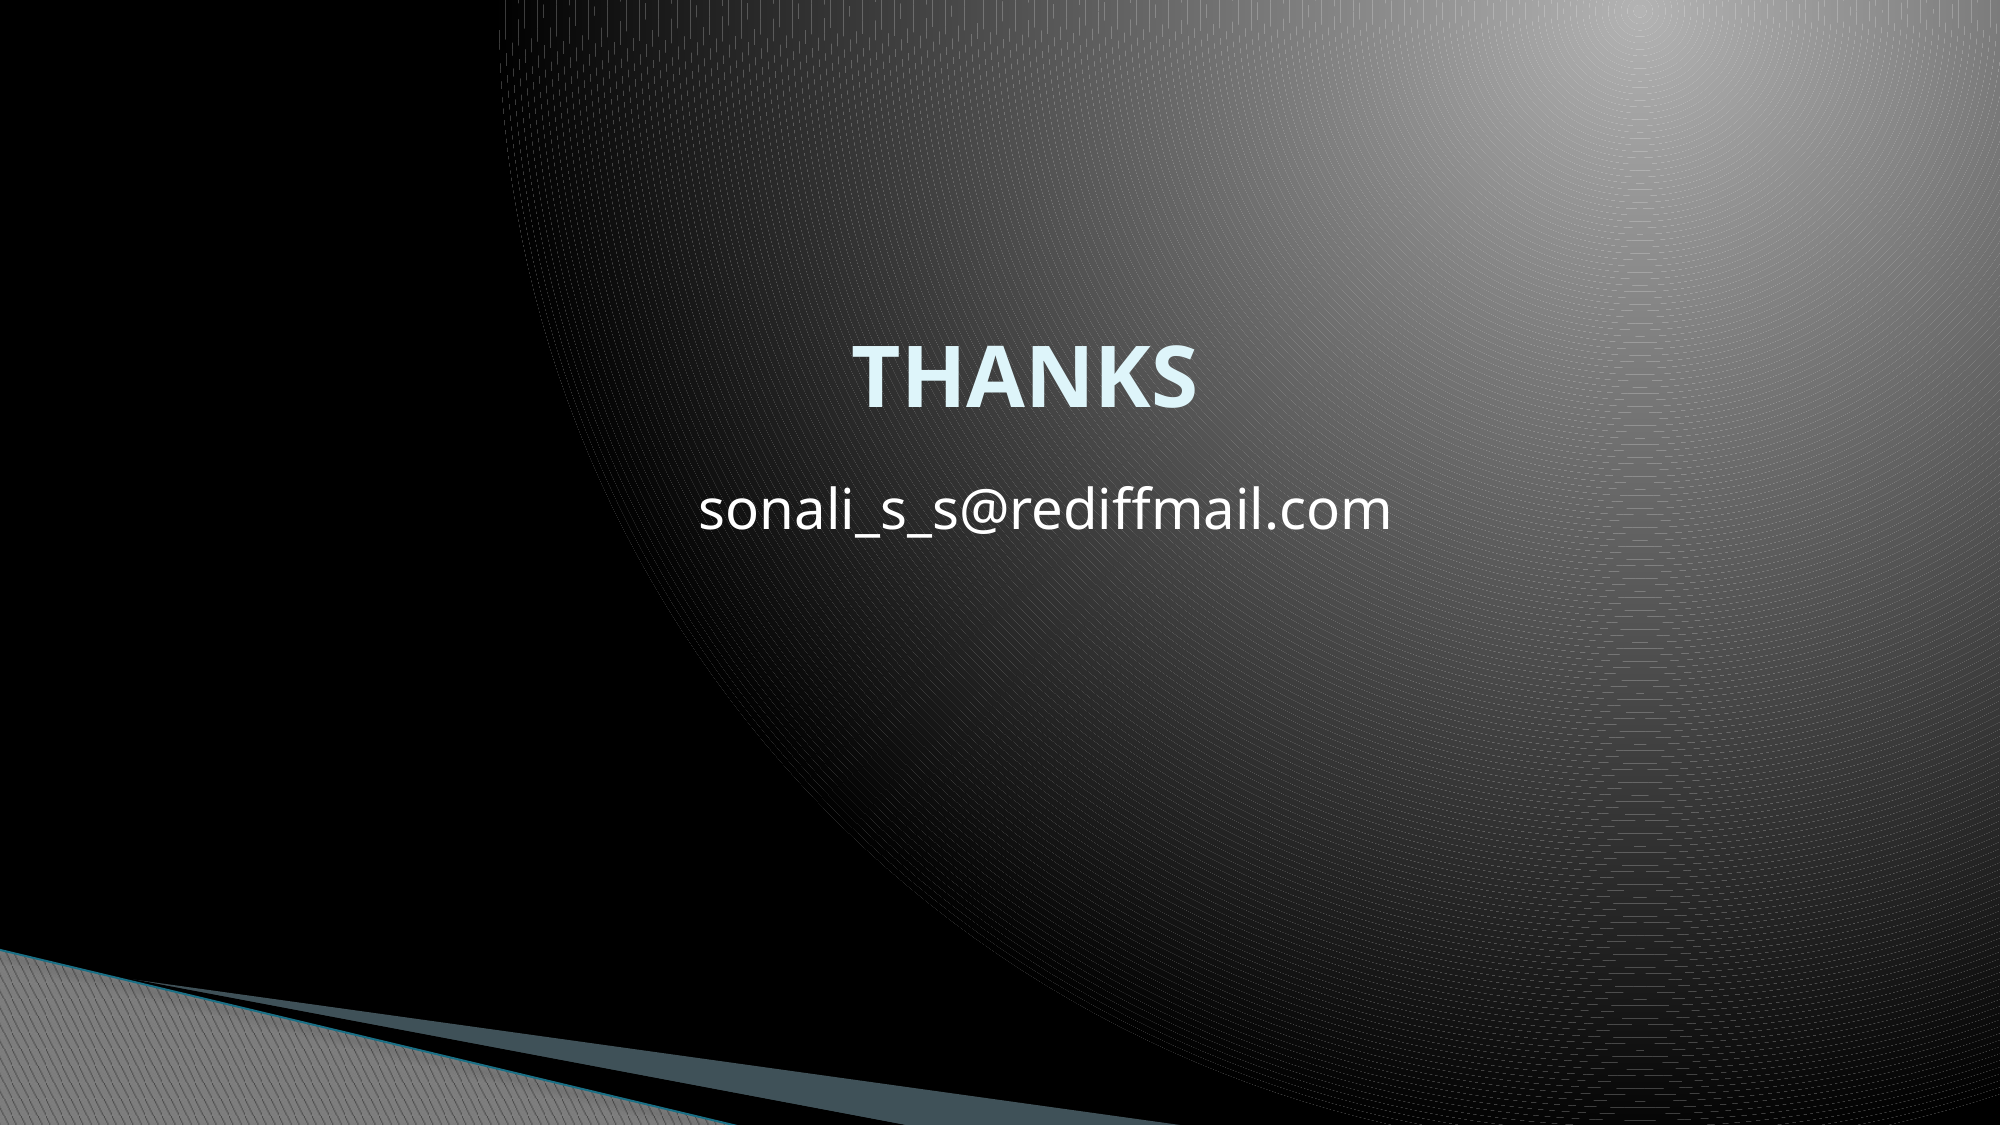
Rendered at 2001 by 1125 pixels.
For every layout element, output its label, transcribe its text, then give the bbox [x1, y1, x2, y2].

picture [0, 952, 724, 1125]
list sonali_s_s@rediffmail.com [666, 466, 1450, 573]
title THANKS [125, 279, 1926, 468]
